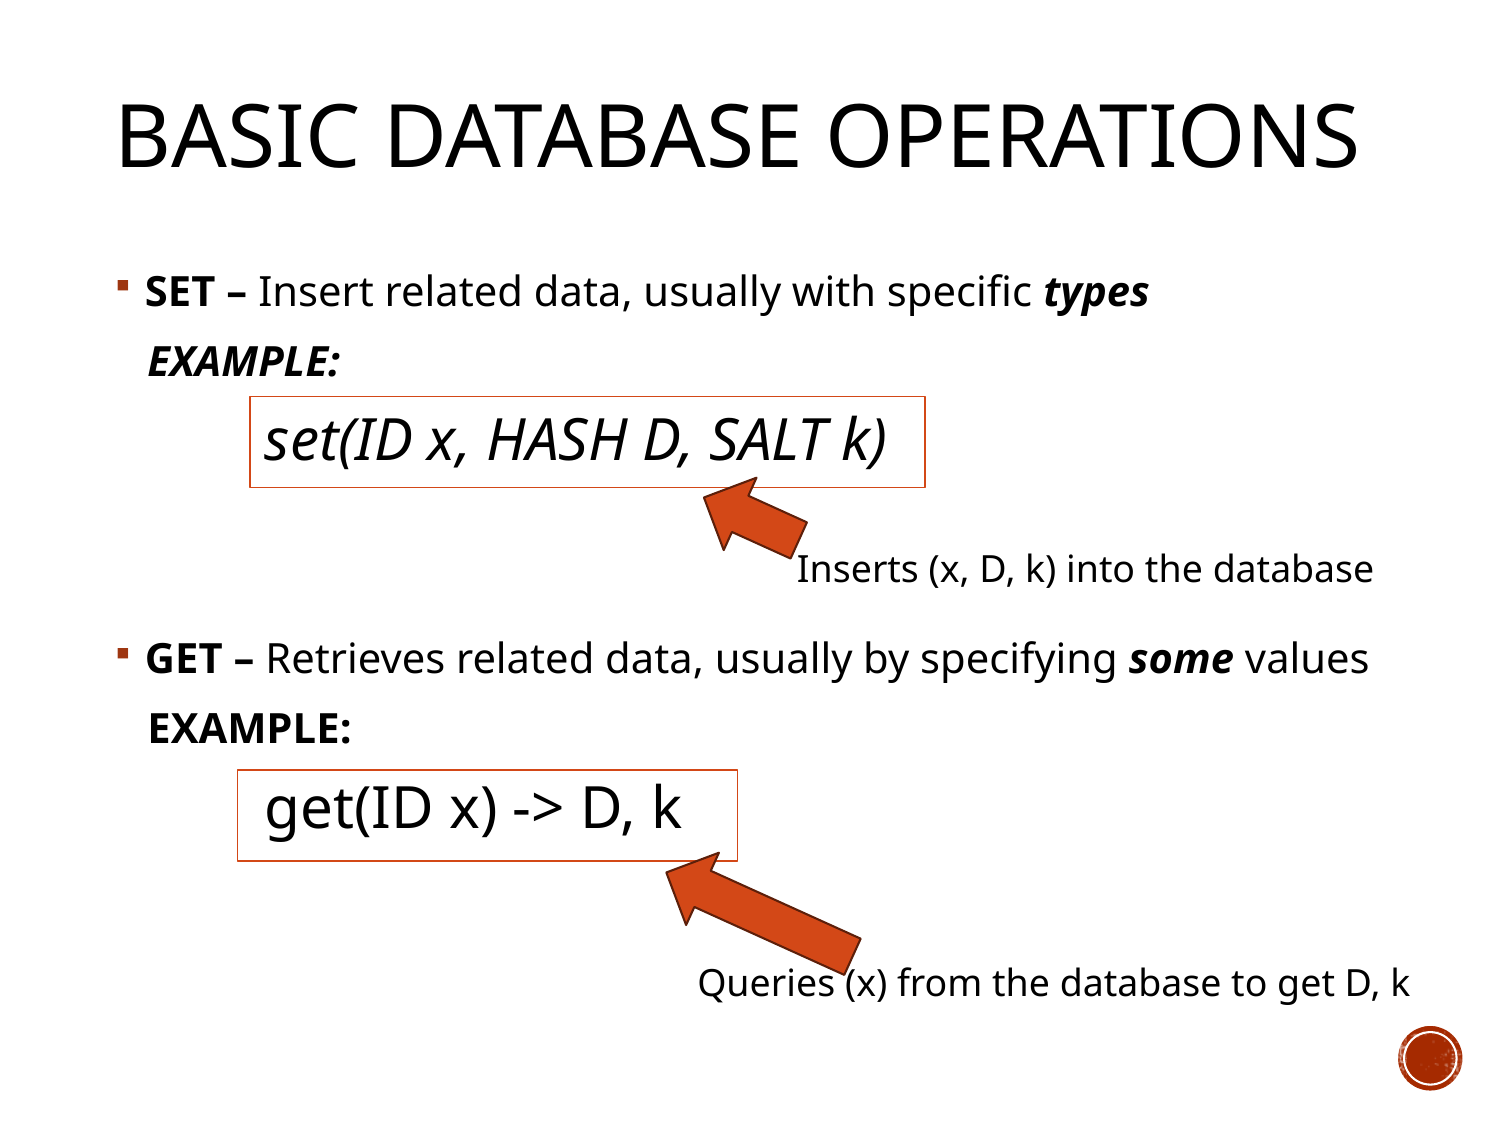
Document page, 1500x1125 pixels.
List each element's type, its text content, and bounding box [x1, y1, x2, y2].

text_box Queries (x) from the database to get D, k [682, 951, 1426, 1012]
text_box [249, 396, 925, 488]
text_box [702, 476, 808, 560]
text_box Inserts (x, D, k) into the database [782, 537, 1390, 598]
text_box [237, 769, 738, 861]
list SET – Insert related data, usually with specific types EXAMPLE: set(ID x, HASH D, SALT k) GET – Retrieves related data, usually by specifying some values EXAMPLE: get(ID x) -> D, k [99, 262, 1400, 938]
title Basic Database Operations [99, 45, 1400, 233]
text_box [665, 851, 862, 976]
